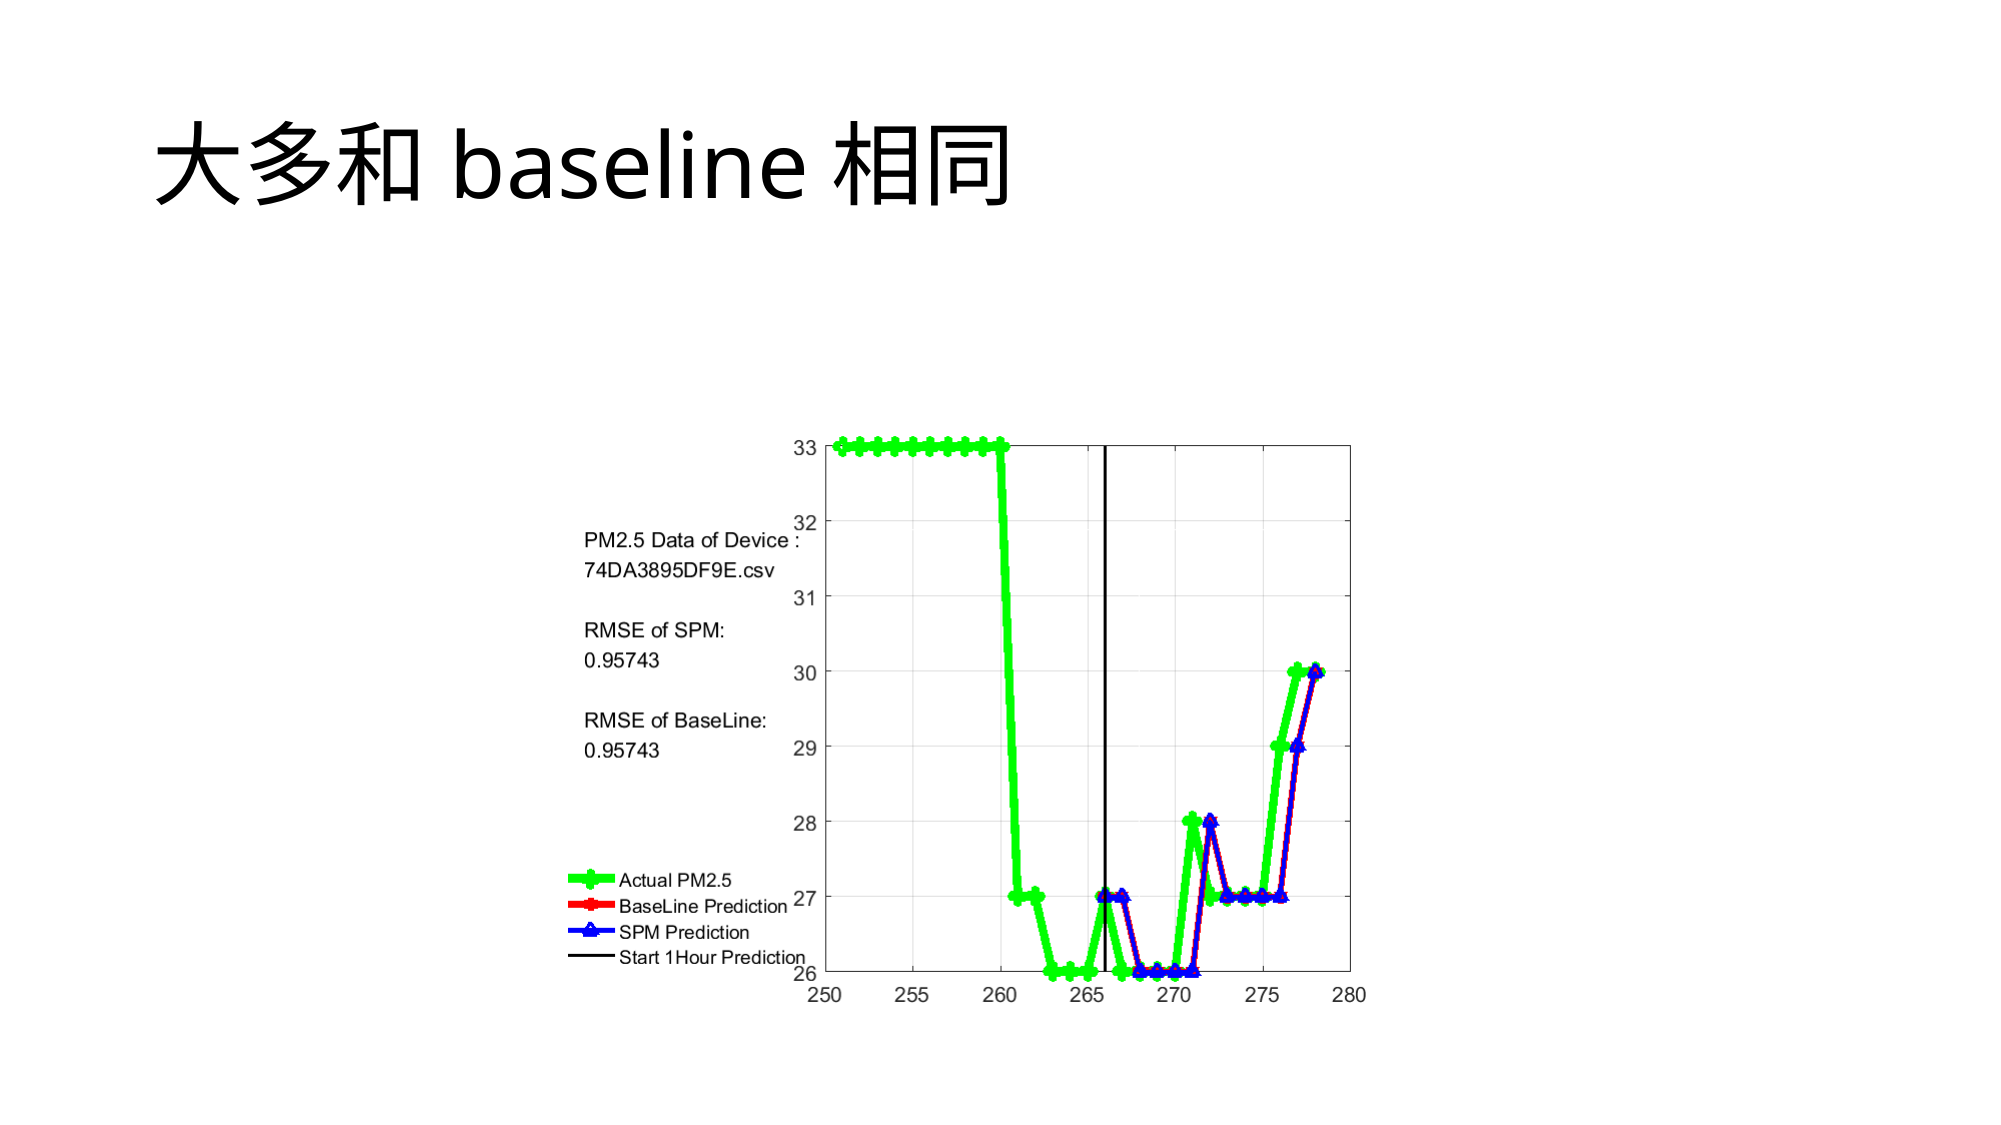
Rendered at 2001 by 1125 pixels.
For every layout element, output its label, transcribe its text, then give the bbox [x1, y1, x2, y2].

title 大多和baseline相同 [137, 59, 1863, 278]
picture [562, 380, 1438, 1037]
